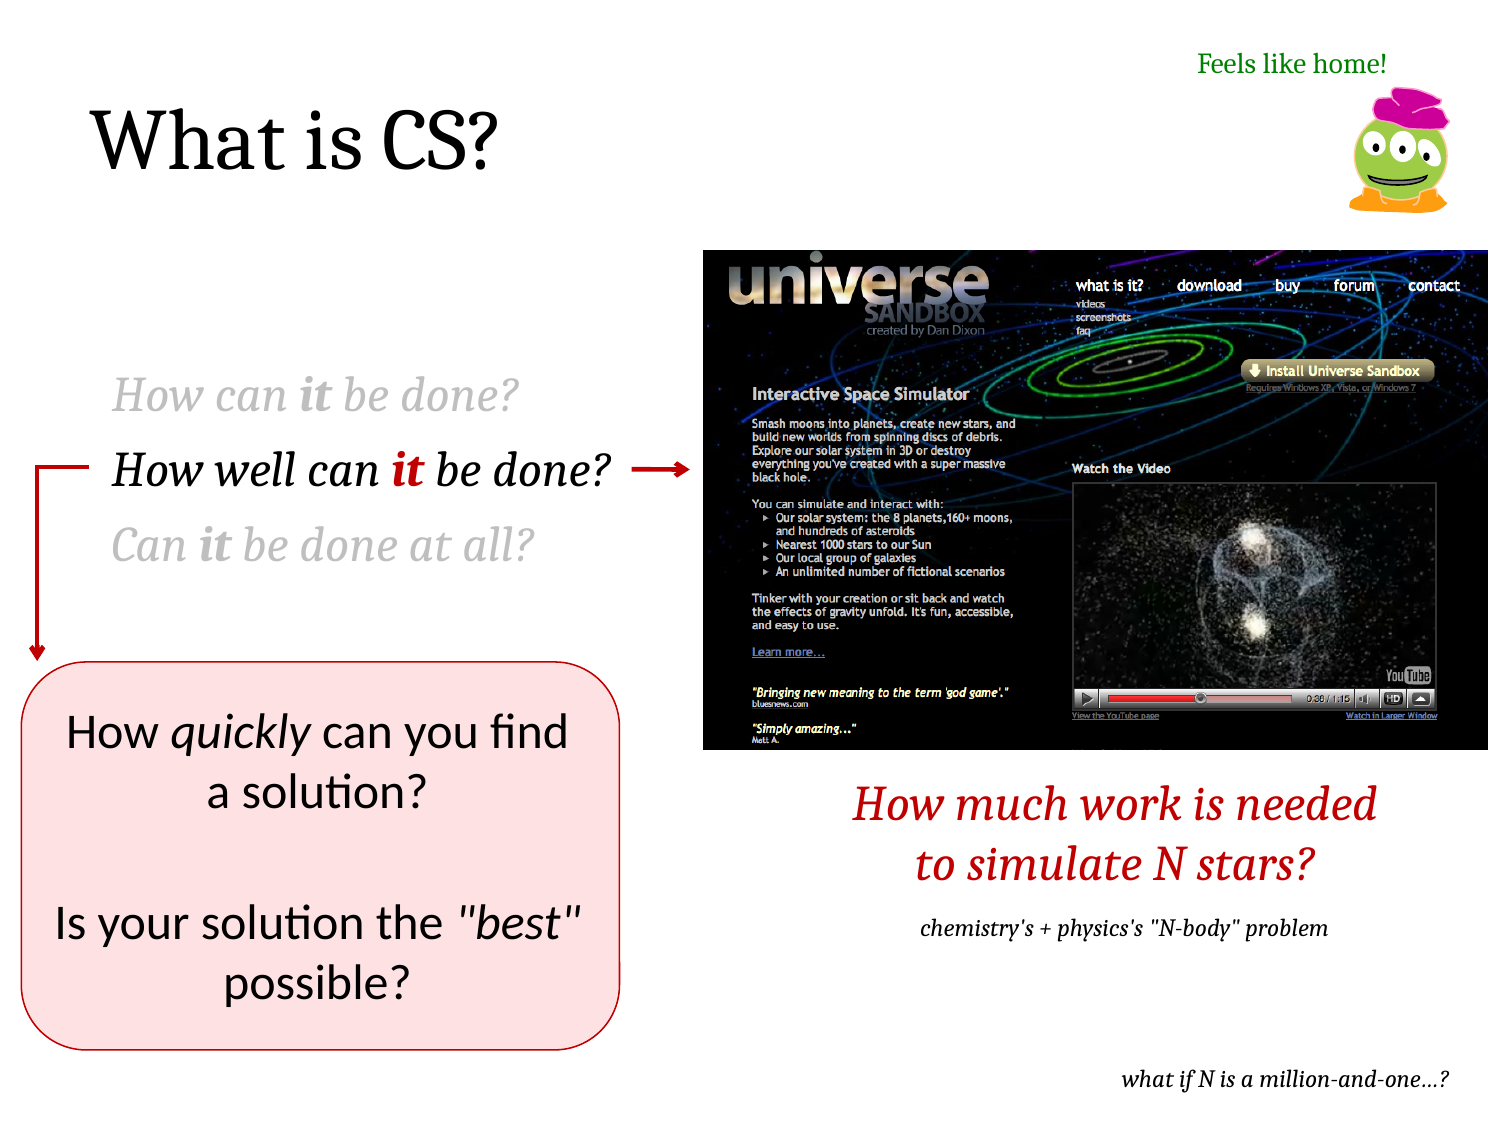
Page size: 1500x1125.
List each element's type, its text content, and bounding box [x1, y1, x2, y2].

text_box Feels like home! [1115, 37, 1403, 88]
text_box How can it be done? [96, 353, 609, 428]
text_box How much work is needed to simulate N stars? [814, 763, 1417, 899]
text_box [1349, 87, 1451, 213]
text_box Can it be done at all? [96, 503, 664, 579]
text_box What is CS? [74, 74, 675, 195]
picture [703, 249, 1488, 751]
text_box How quickly can you find a solution? [37, 691, 598, 826]
text_box chemistry's + physics's "N-body" problem [823, 903, 1426, 949]
text_box How well can it be done? [96, 428, 664, 503]
text_box [21, 661, 620, 1050]
text_box what if N is a million-and-one…? [862, 1054, 1465, 1100]
text_box Is your solution the "best" possible? [35, 882, 600, 1018]
